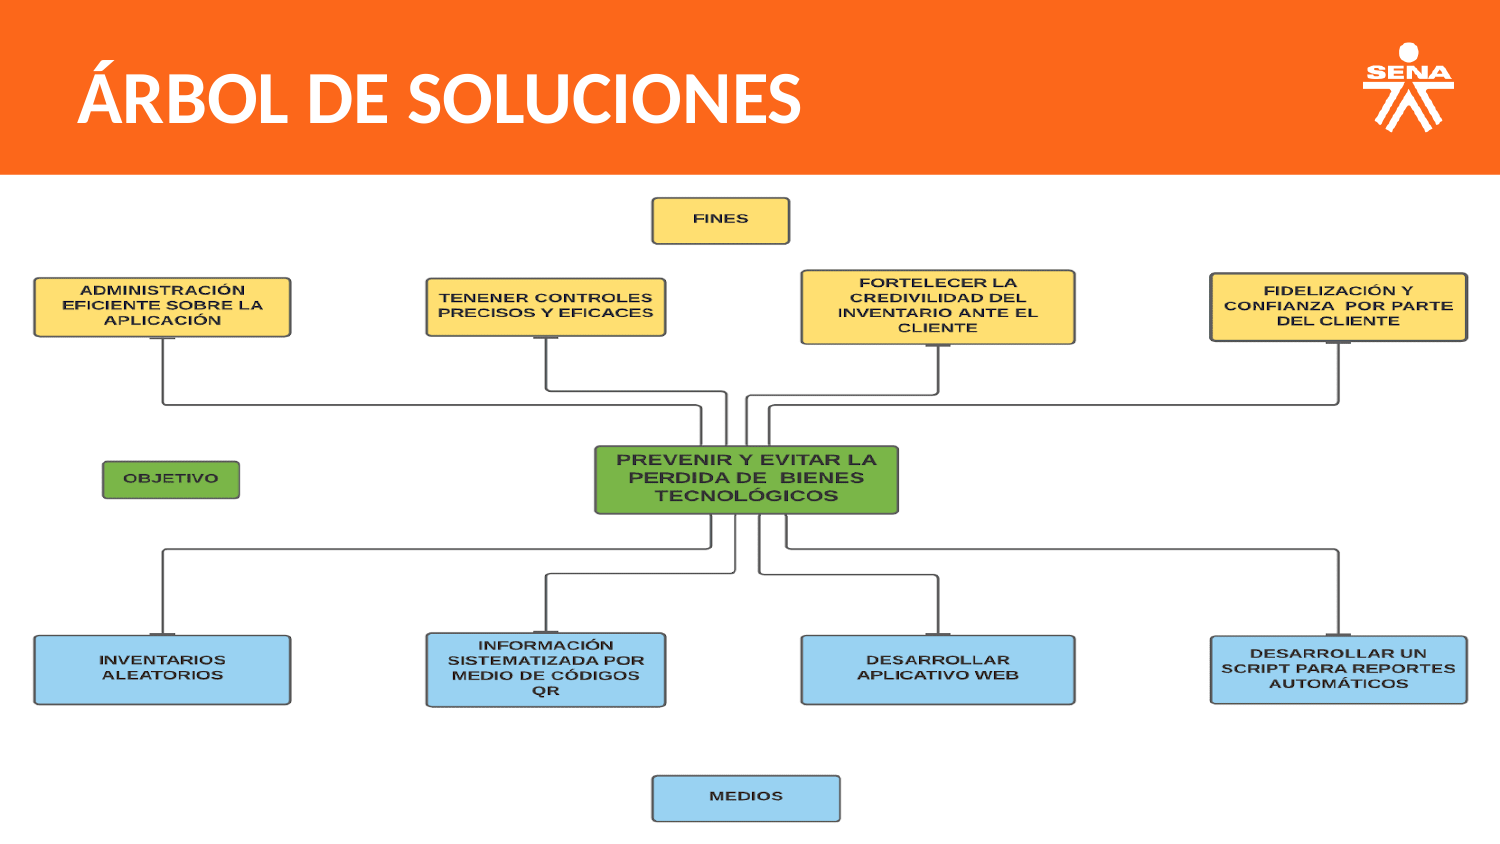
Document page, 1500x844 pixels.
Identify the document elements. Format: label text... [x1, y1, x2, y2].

text_box ÁRBOL DE SOLUCIONES [62, 40, 1164, 146]
picture [0, 0, 1500, 844]
